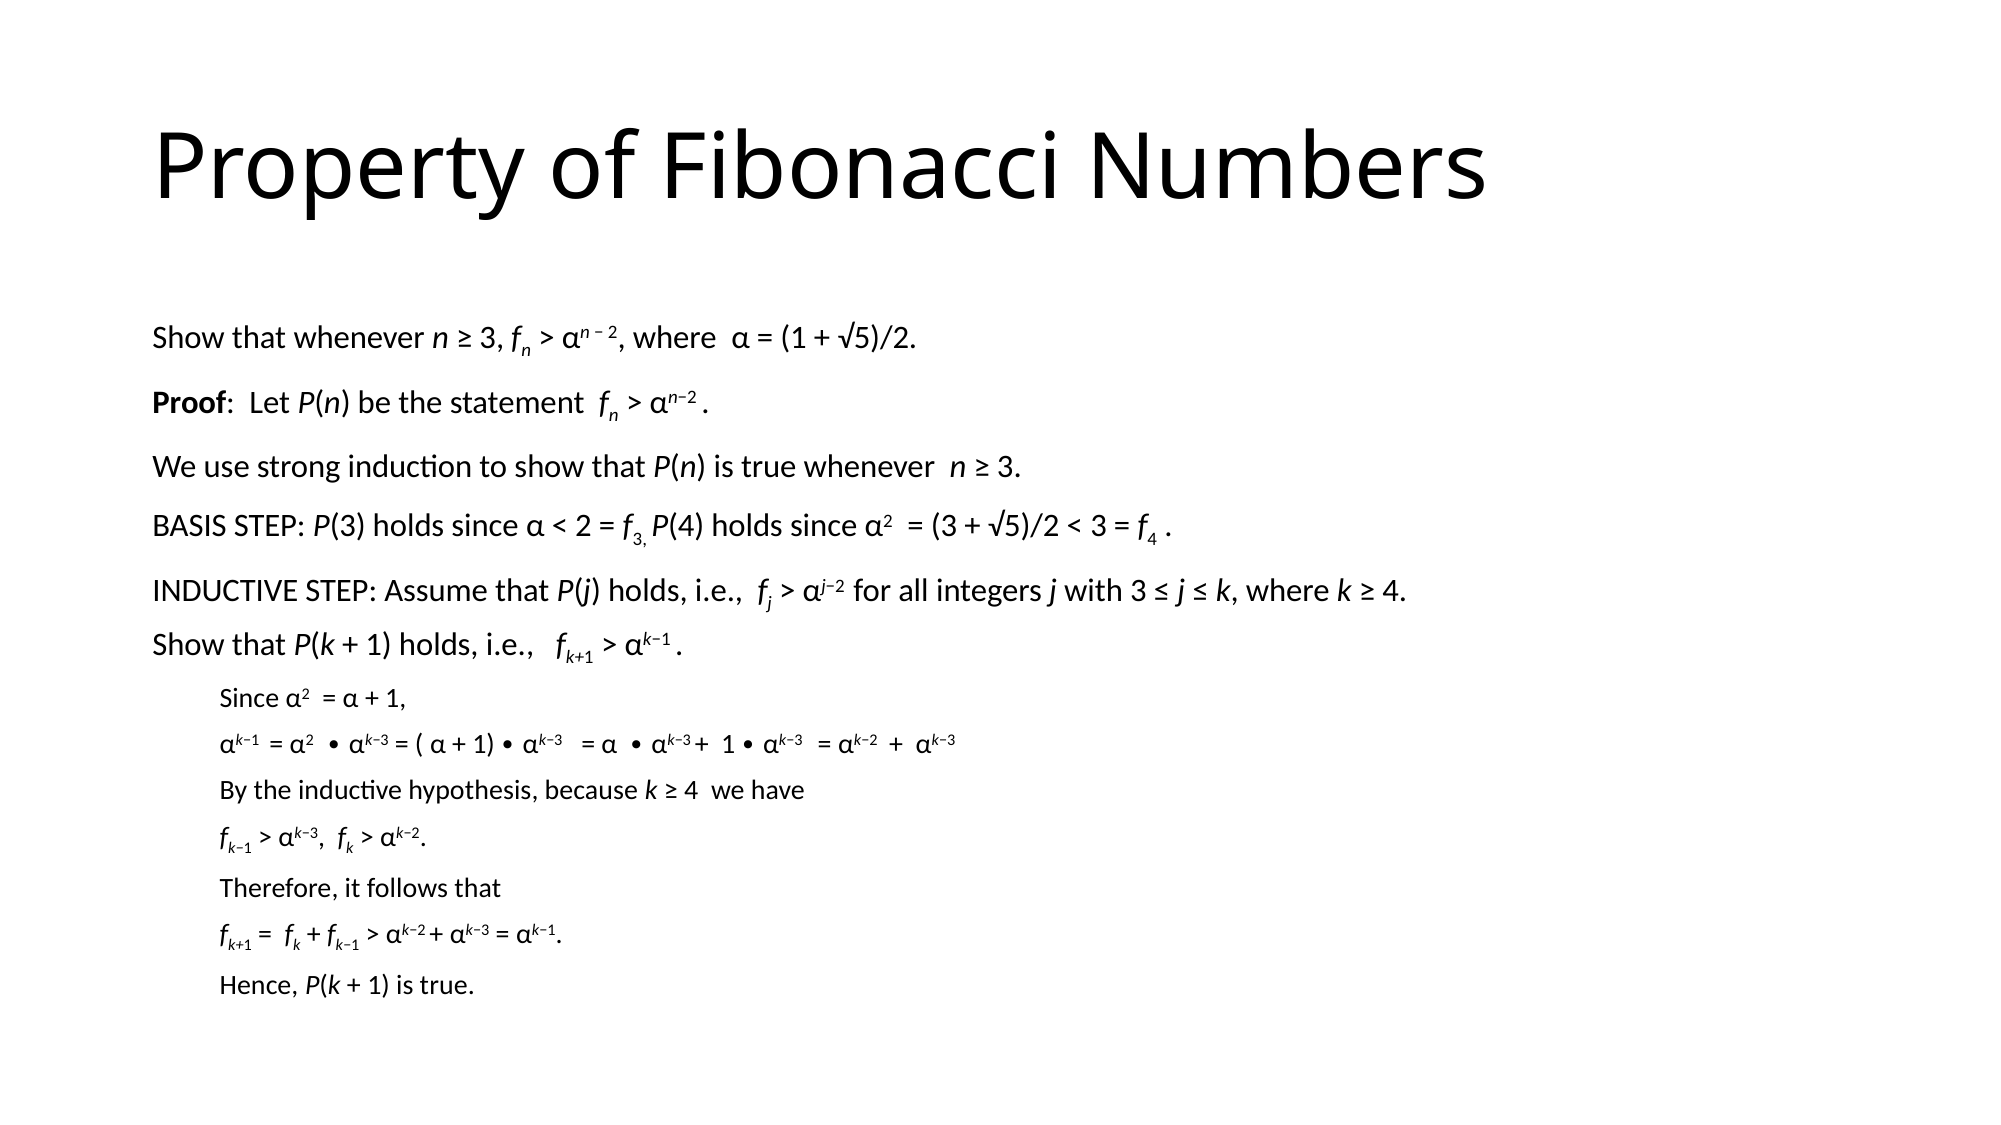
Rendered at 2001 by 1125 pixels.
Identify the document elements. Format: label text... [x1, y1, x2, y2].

title Property of Fibonacci Numbers [137, 59, 1863, 278]
list Show that whenever n ≥ 3, fn > αn − 2, where α = (1 + √5)/2. Proof: Let P(n) be the statement fn > αn−2 . We use strong induction to show that P(n) is true whenever n ≥ 3. BASIS STEP: P(3) holds since α < 2 = f3, P(4) holds since α2 = (3 + √5)/2 < 3 = f4 . INDUCTIVE STEP: Assume that P(j) holds, i.e., fj > αj−2 for all integers j with 3 ≤ j ≤ k, where k ≥ 4. Show that P(k + 1) holds, i.e., fk+1 > αk−1 . Since α2 = α + 1, αk−1 = α2 ∙ αk−3 = ( α + 1) ∙ αk−3 = α ∙ αk−3 + 1 ∙ αk−3 = αk−2 + αk−3 By the inductive hypothesis, because k ≥ 4 we have fk−1 > αk−3, fk > αk−2. Therefore, it follows that fk+1 = fk + fk−1 > αk−2 + αk−3 = αk−1. Hence, P(k + 1) is true. [137, 299, 1863, 1014]
